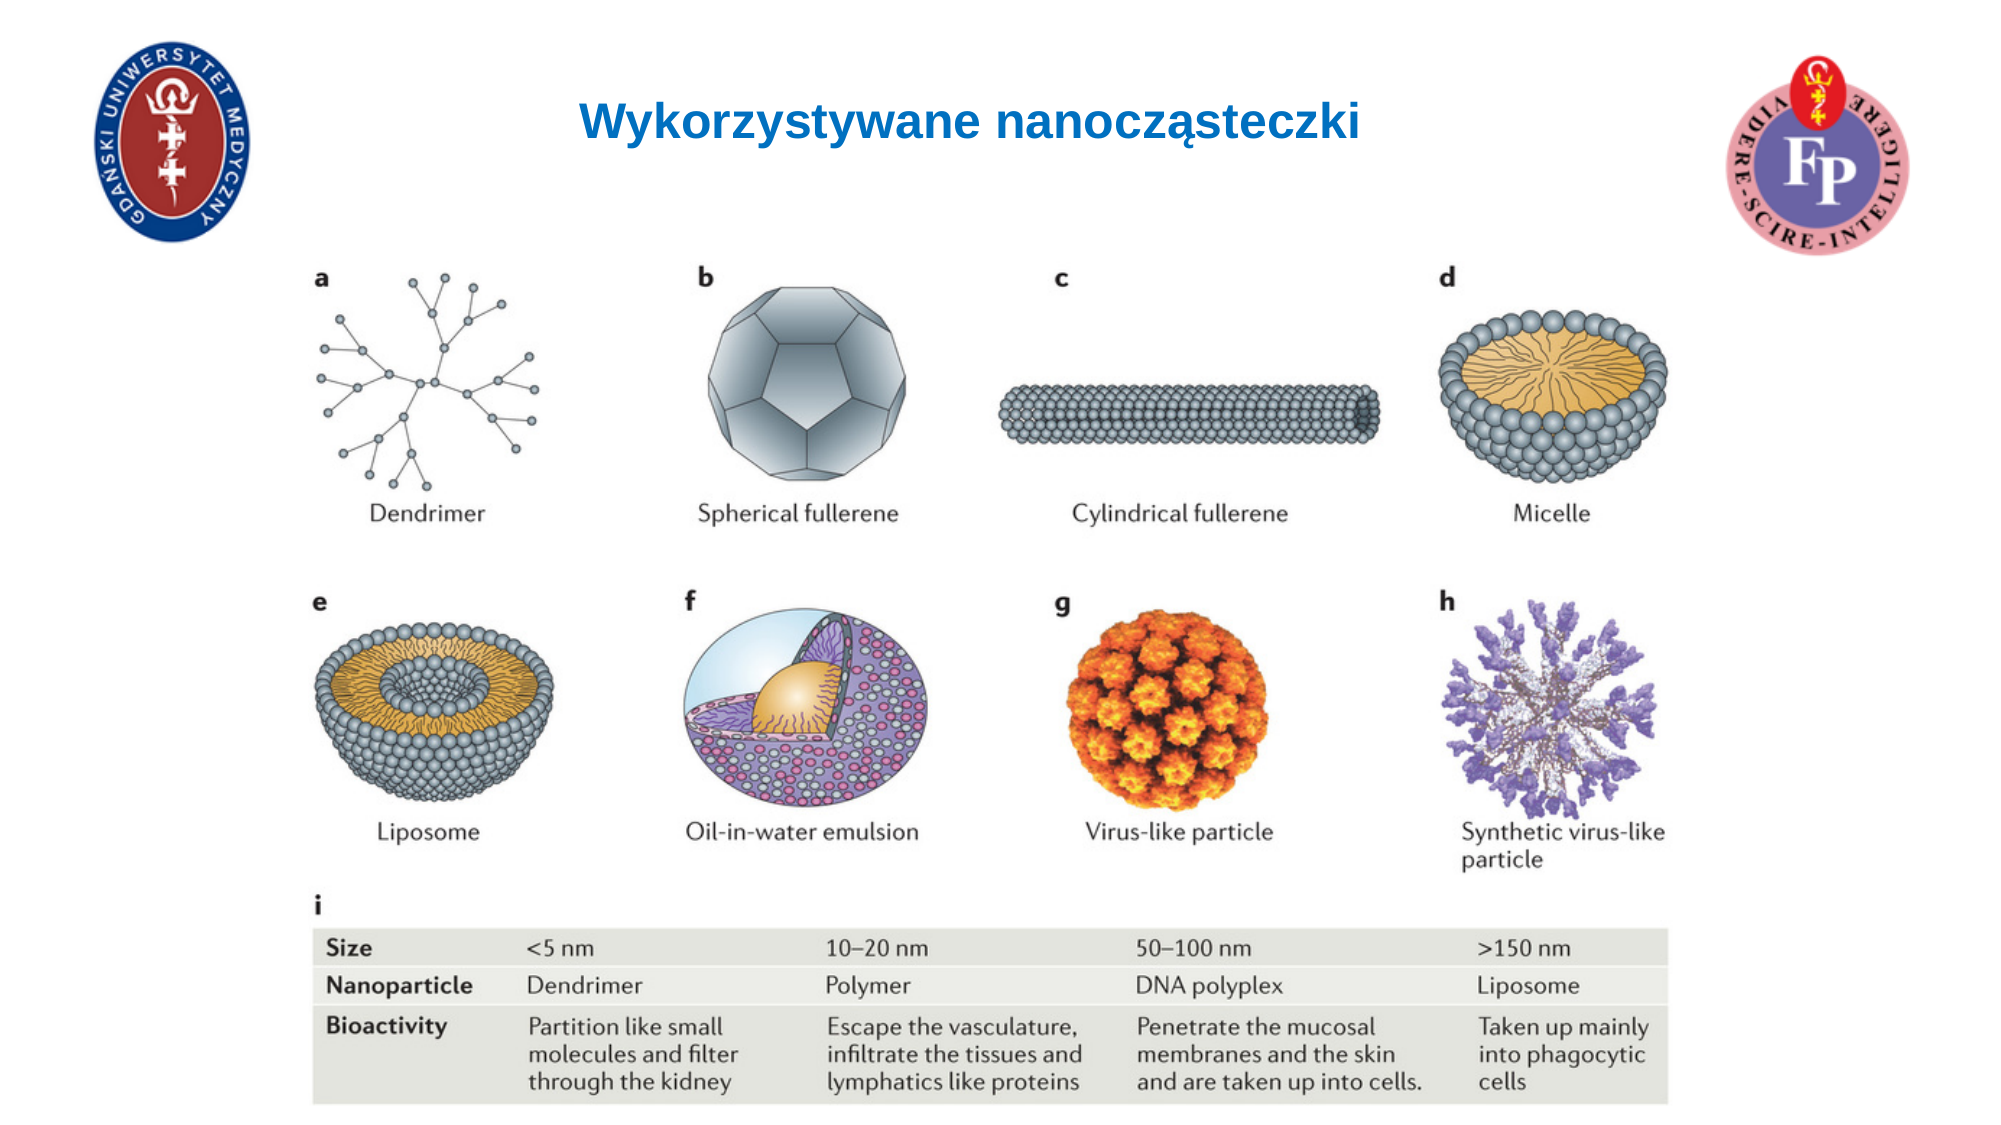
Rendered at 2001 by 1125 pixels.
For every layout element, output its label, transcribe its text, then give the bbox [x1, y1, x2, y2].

picture [308, 261, 1675, 1125]
text_box Wykorzystywane nanocząsteczki [264, 80, 1691, 156]
picture [80, 28, 264, 256]
picture [1718, 47, 1918, 262]
